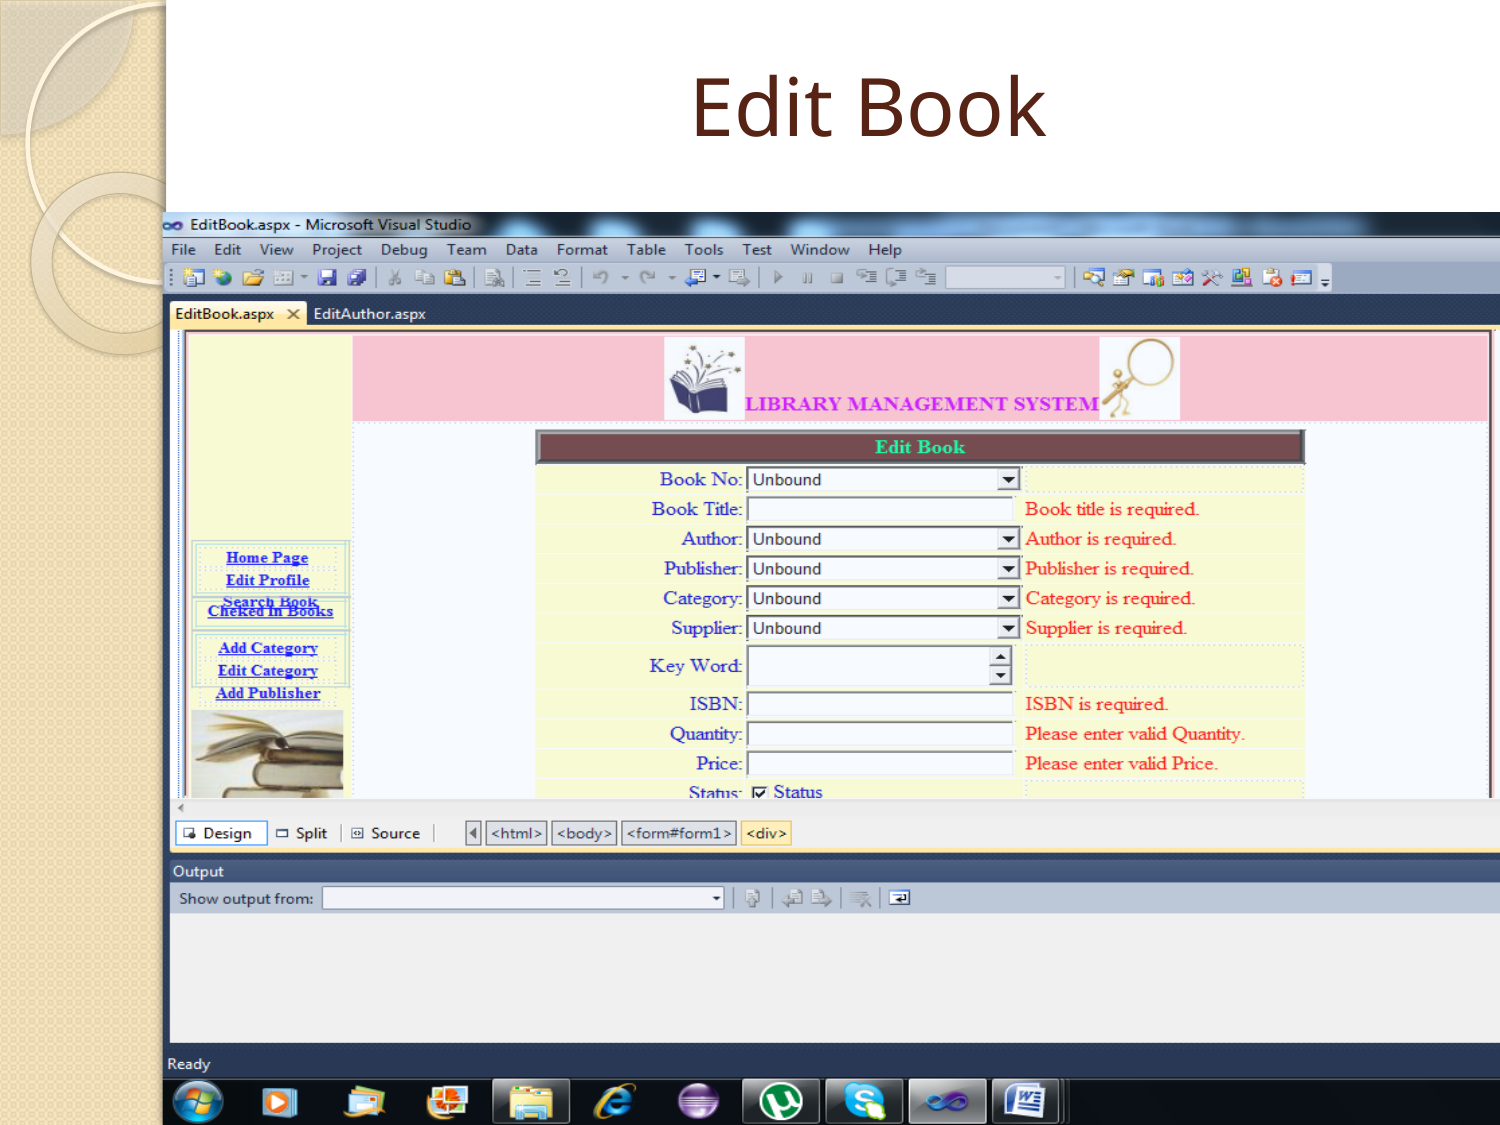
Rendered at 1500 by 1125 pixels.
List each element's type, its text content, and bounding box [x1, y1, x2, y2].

title Edit Book [675, 45, 1063, 163]
picture [162, 212, 1500, 1125]
